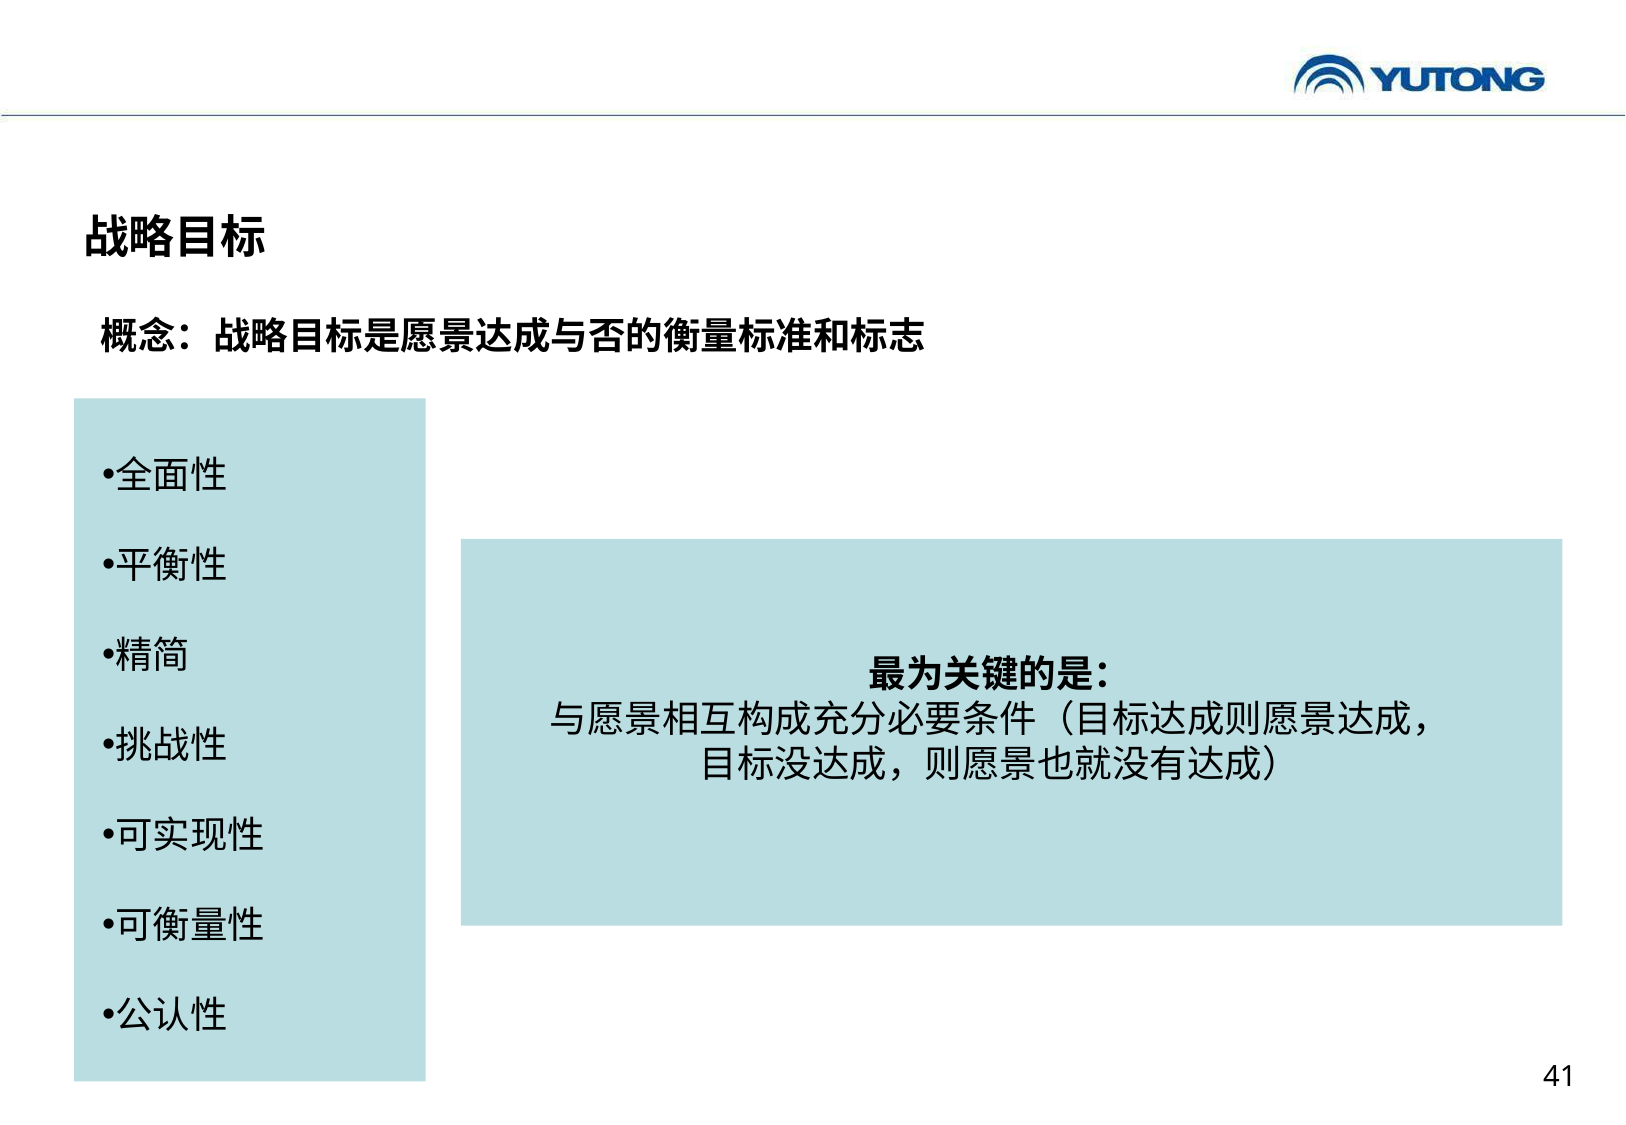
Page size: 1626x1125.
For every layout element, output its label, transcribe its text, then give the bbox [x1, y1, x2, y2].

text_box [73, 398, 426, 1102]
slide_number 41 [1212, 1049, 1592, 1103]
text_box 战略目标 [68, 172, 1469, 970]
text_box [460, 538, 1563, 926]
text_box 概念：战略目标是愿景达成与否的衡量标准和标志 [85, 304, 1468, 365]
picture [0, 0, 1626, 1125]
